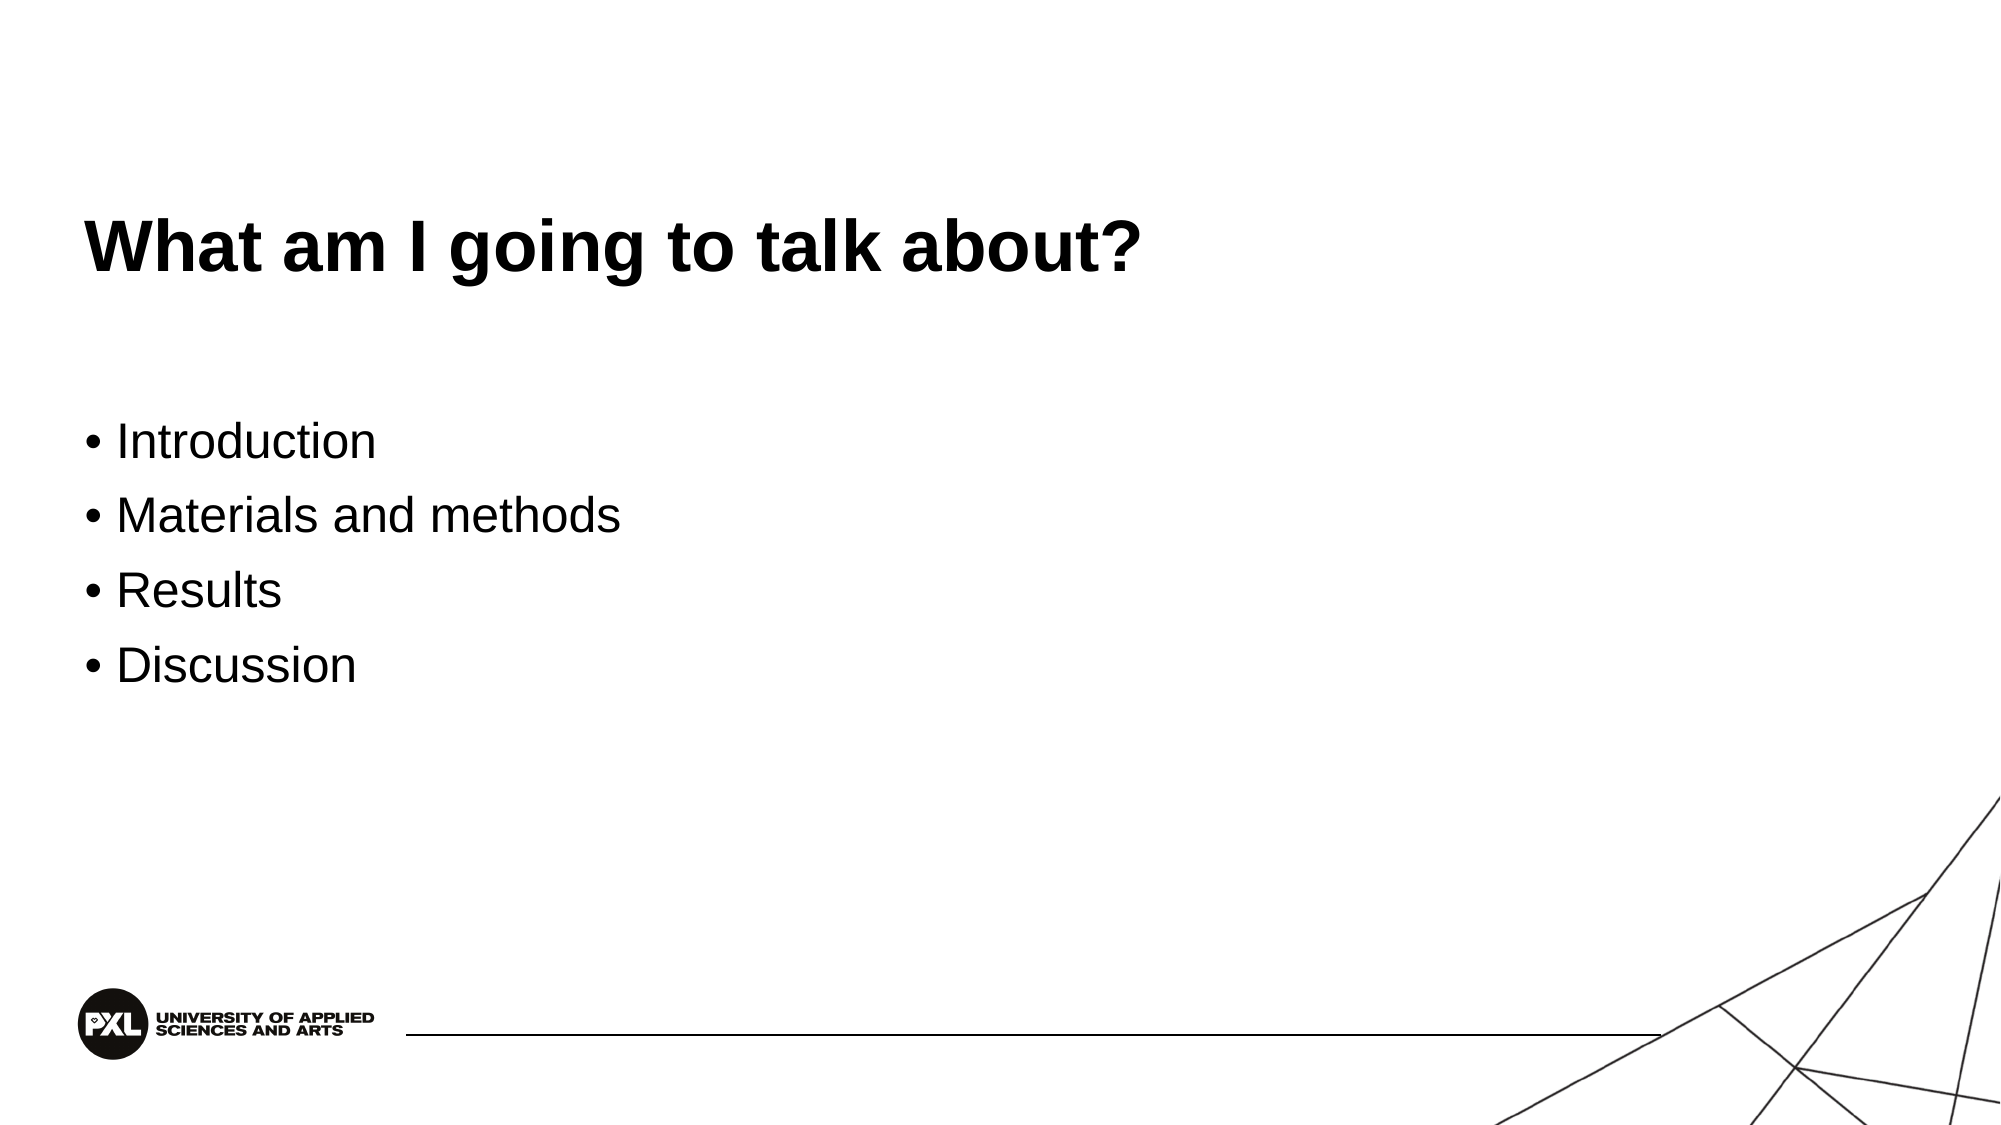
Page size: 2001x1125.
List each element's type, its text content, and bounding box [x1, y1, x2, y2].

title What am I going to talk about? [84, 208, 1916, 377]
subtitle • Introduction • Materials and methods • Results • Discussion [84, 414, 1916, 778]
picture [1464, 760, 2001, 1125]
